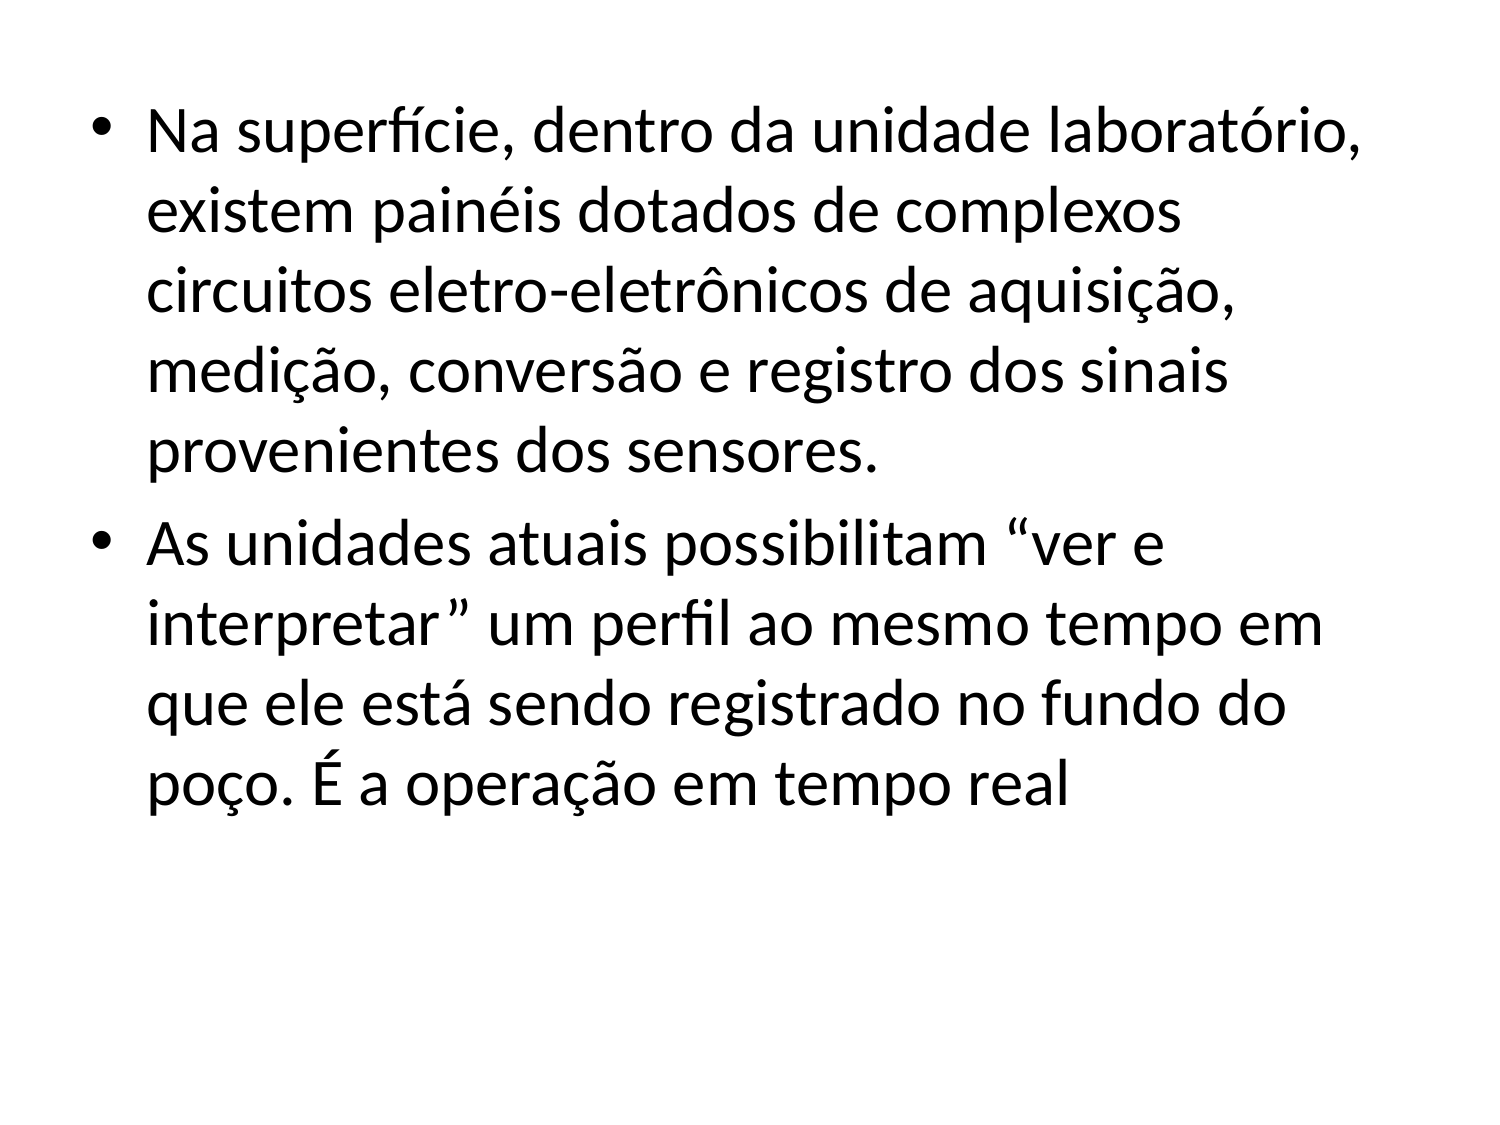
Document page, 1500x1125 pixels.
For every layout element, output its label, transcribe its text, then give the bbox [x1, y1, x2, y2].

list Na superfície, dentro da unidade laboratório, existem painéis dotados de complexos circuitos eletro-eletrônicos de aquisição, medição, conversão e registro dos sinais provenientes dos sensores. As unidades atuais possibilitam “ver e interpretar” um perfil ao mesmo tempo em que ele está sendo registrado no fundo do poço. É a operação em tempo real [75, 78, 1425, 1005]
